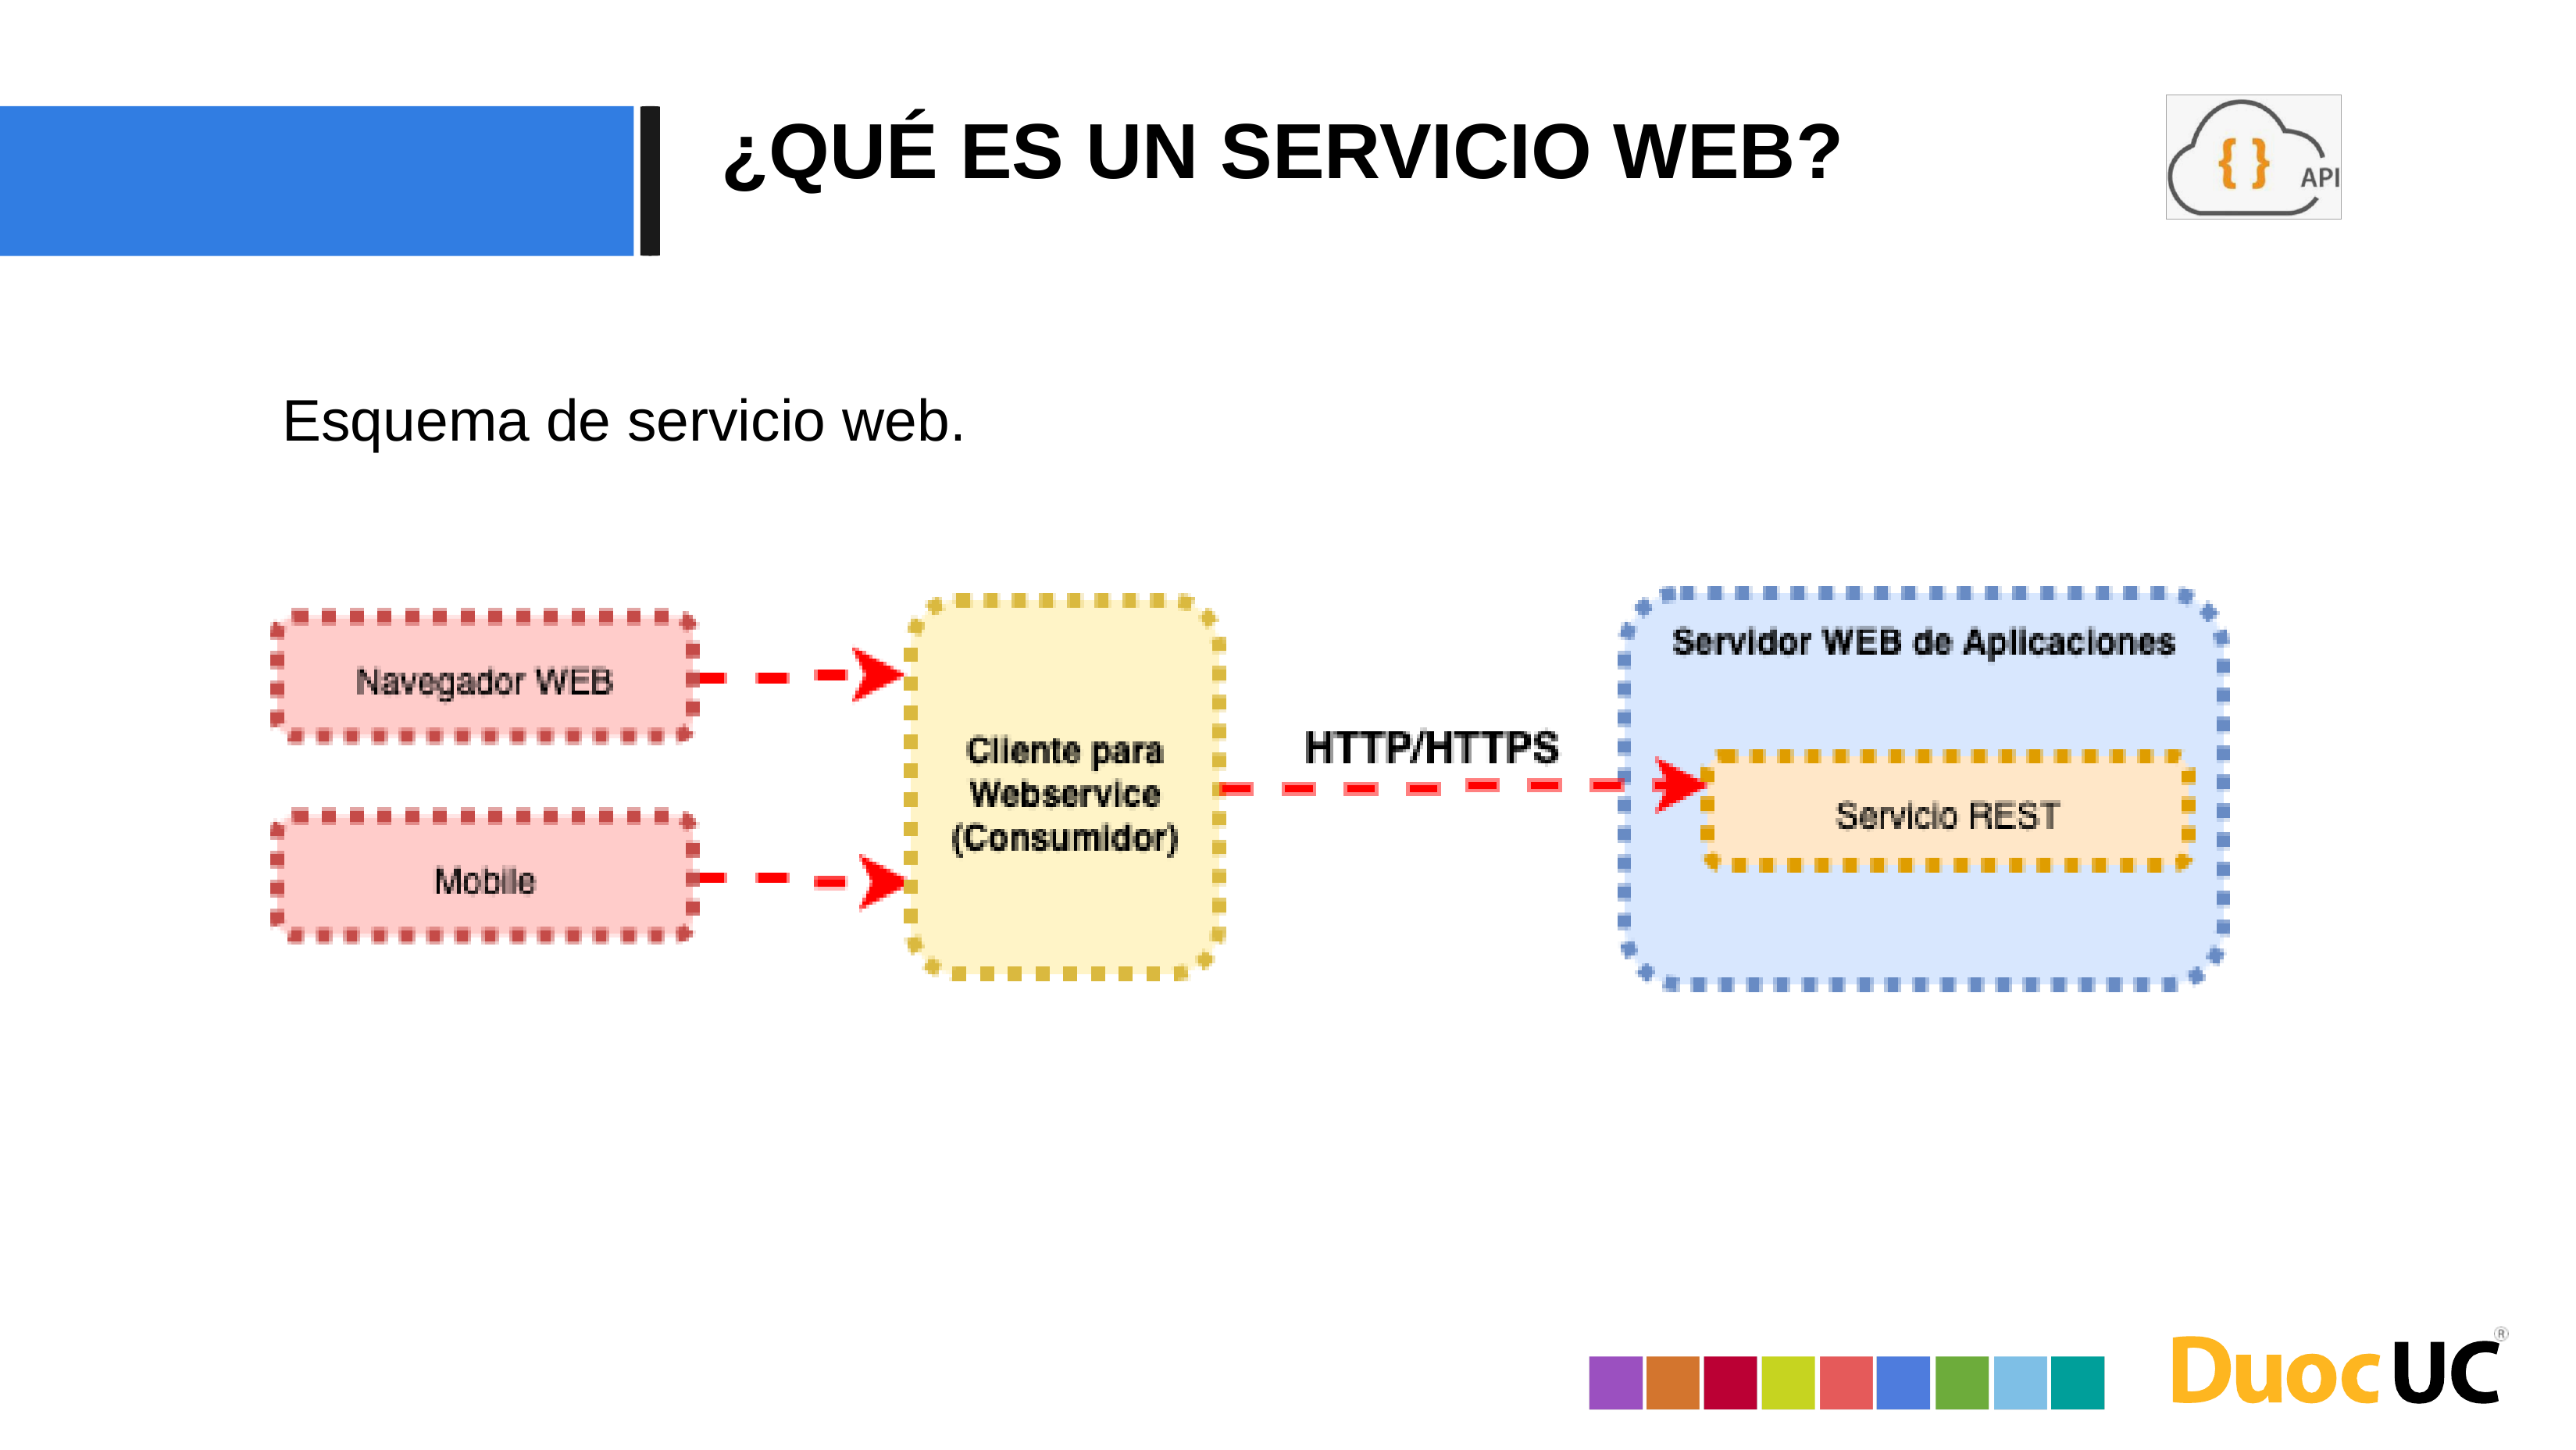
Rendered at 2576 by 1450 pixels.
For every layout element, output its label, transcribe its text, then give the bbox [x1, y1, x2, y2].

picture [243, 539, 2255, 1025]
picture [2166, 94, 2342, 220]
picture [2494, 1327, 2509, 1341]
picture [1579, 1327, 2121, 1434]
list Esquema de servicio web. [282, 383, 2255, 525]
list ¿QUÉ ES UN SERVICIO WEB? [721, 100, 2010, 290]
